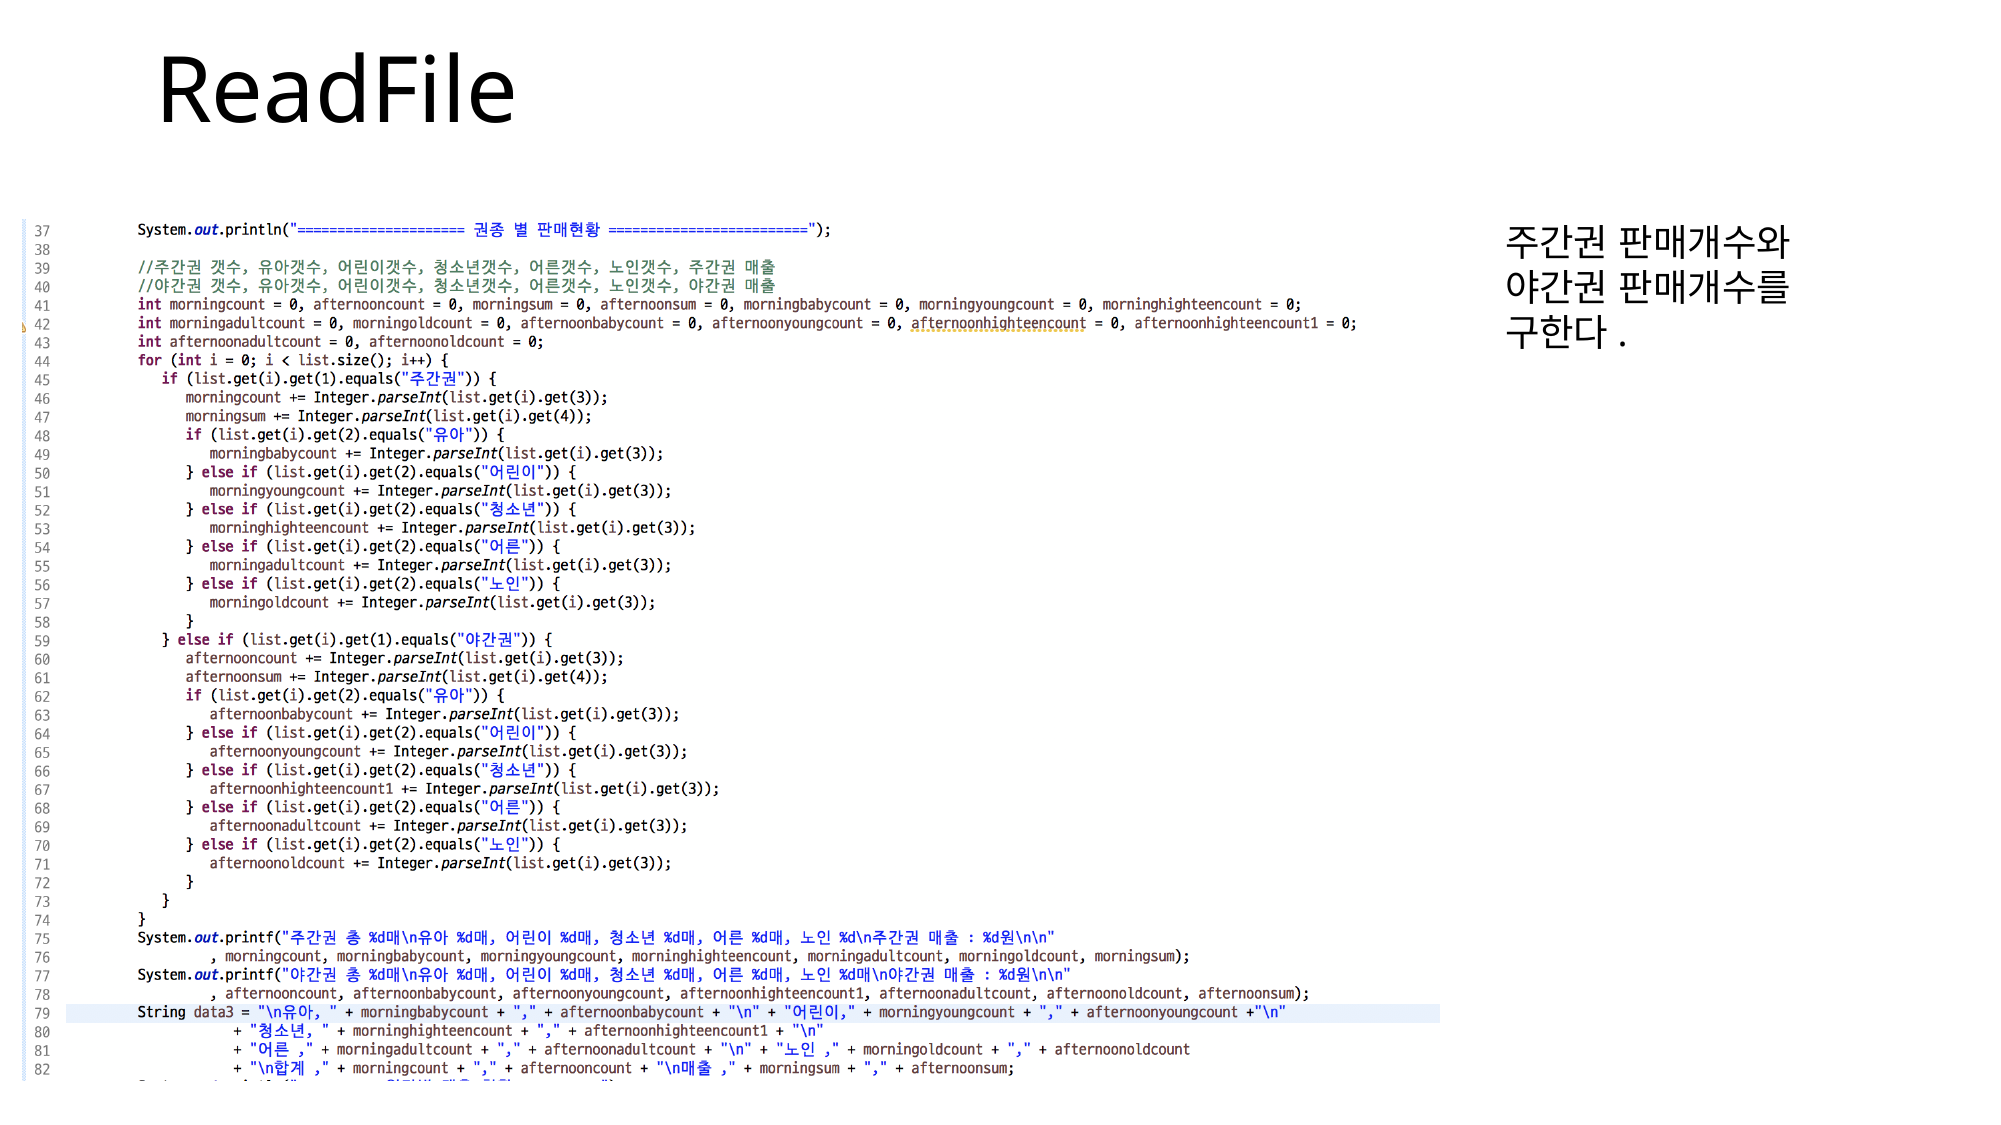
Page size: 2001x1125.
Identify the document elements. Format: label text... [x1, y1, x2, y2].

text_box 주간권 판매개수와 야간권 판매개수를 구한다. [1490, 211, 1865, 362]
title ReadFile [139, 7, 1865, 179]
picture [22, 219, 1440, 1081]
